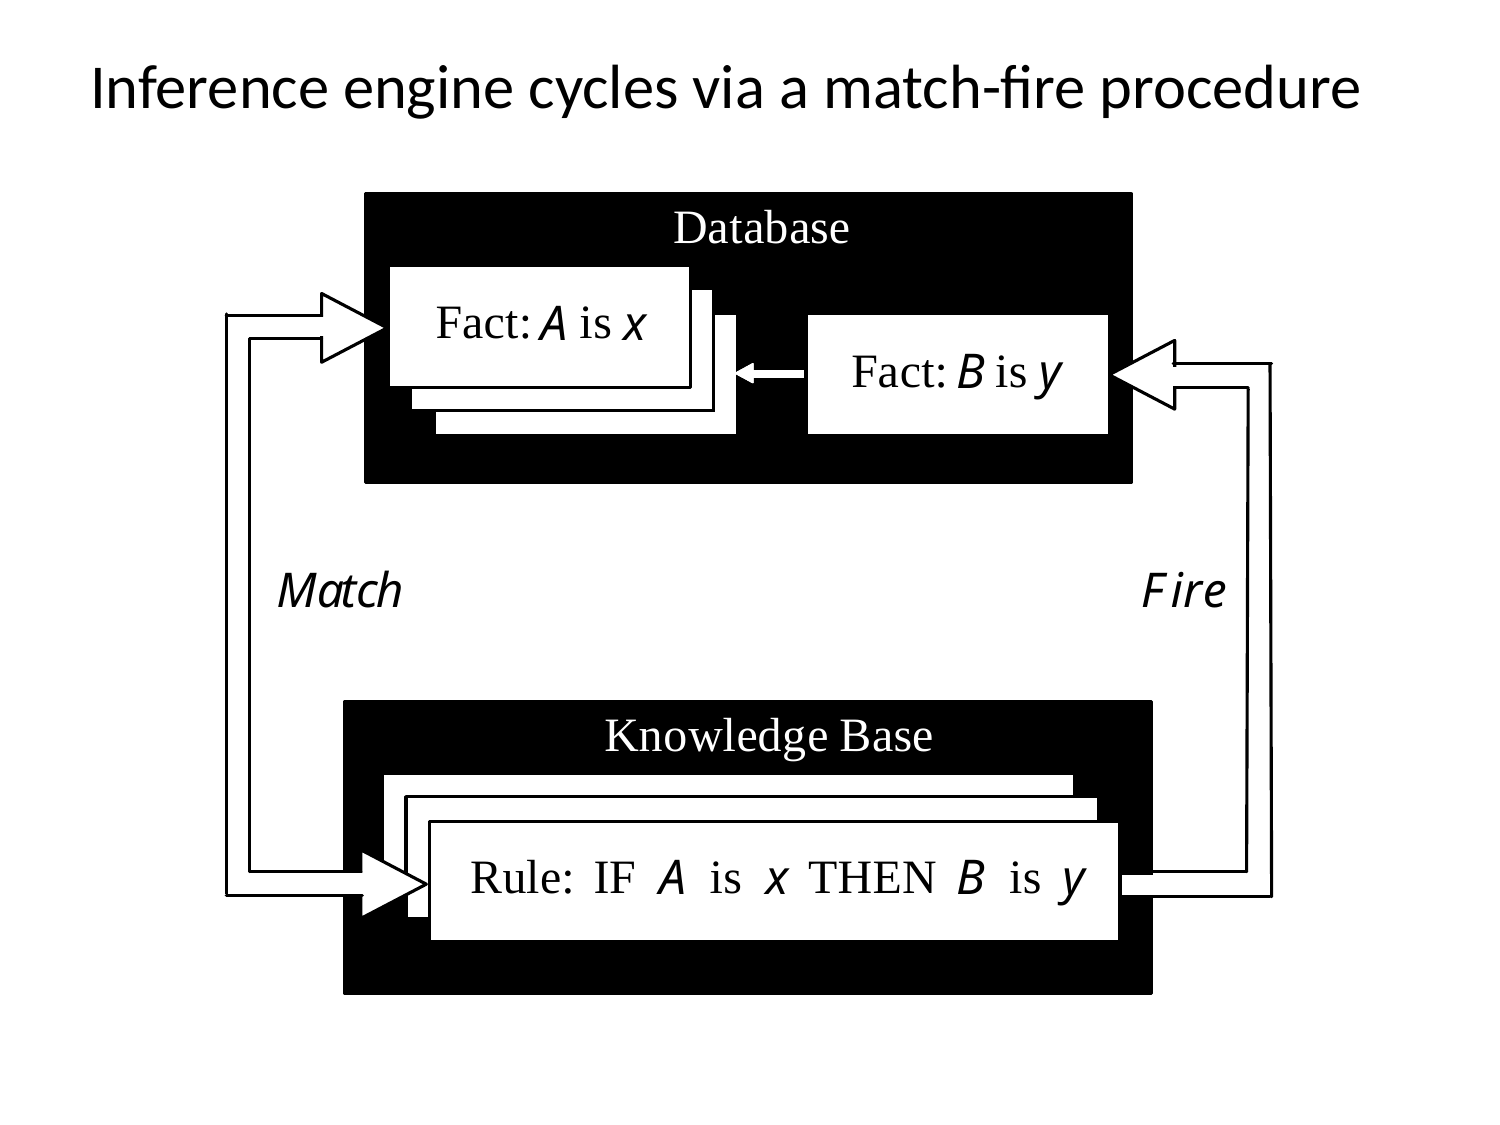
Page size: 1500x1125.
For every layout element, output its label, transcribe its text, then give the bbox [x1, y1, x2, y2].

picture [180, 152, 1320, 1008]
text_box Inference engine cycles via a match-fire procedure [75, 39, 1378, 129]
